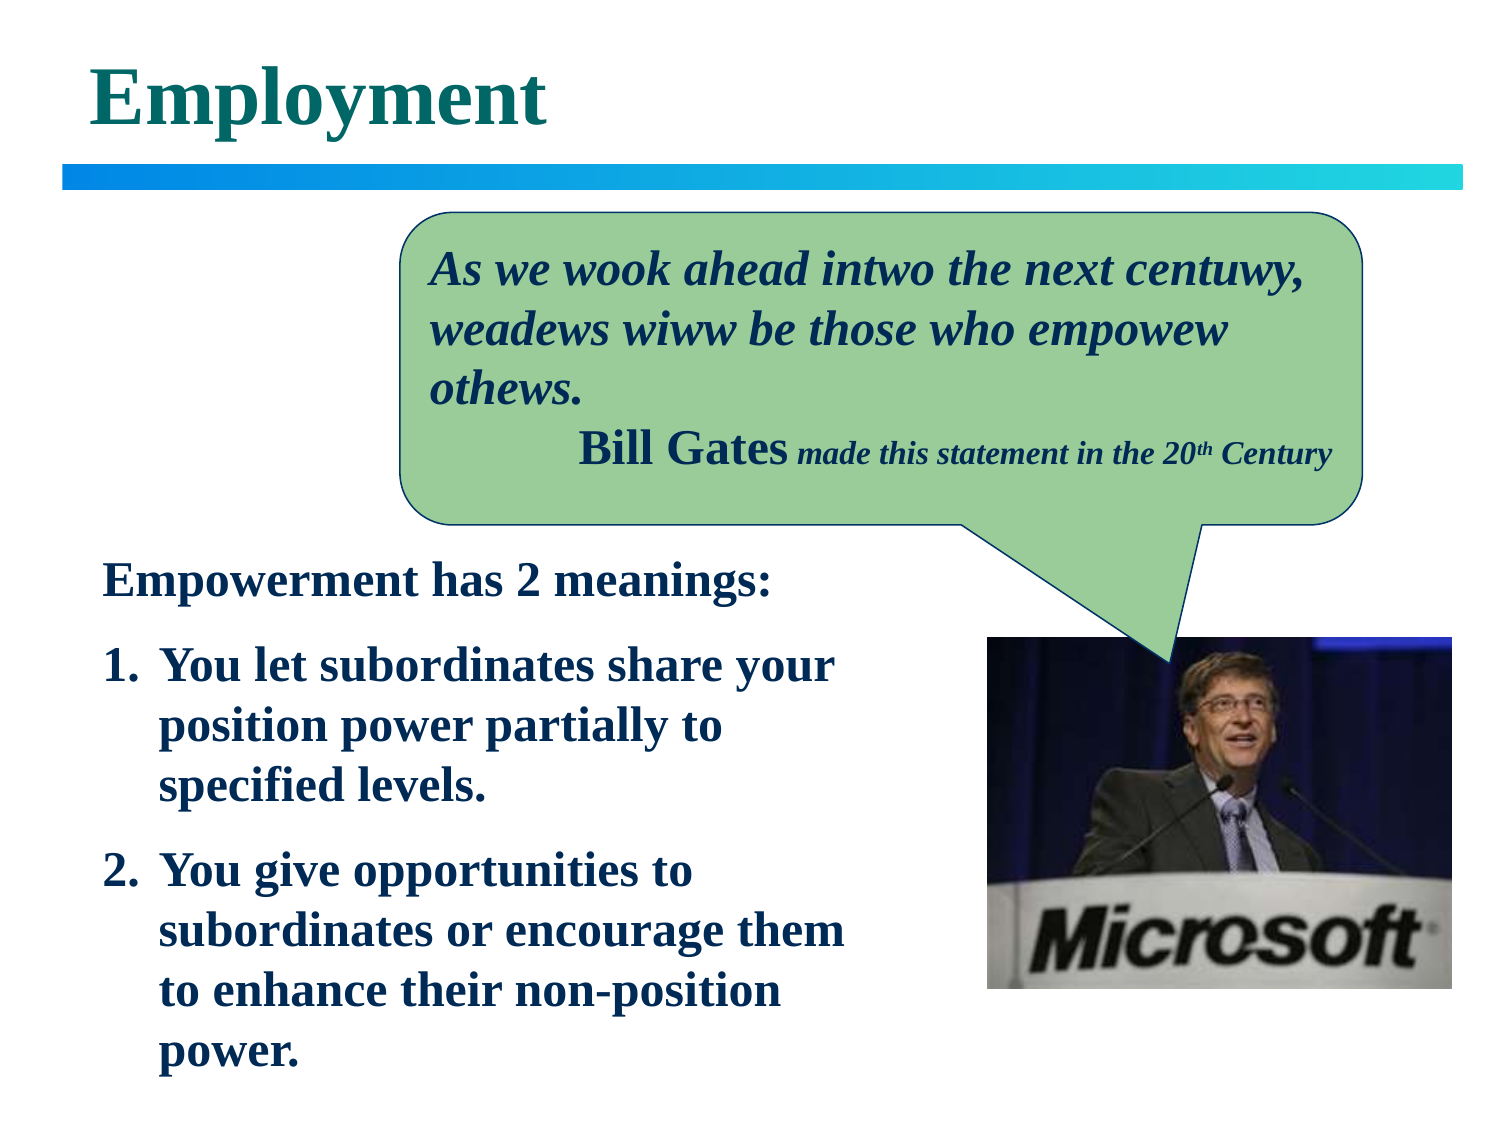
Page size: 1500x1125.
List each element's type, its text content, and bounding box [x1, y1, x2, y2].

picture [987, 637, 1452, 990]
text_box As we wook ahead intwo the next centuwy, weadews wiww be those who empowew othews. Bill Gates made this statement in the 20th Century [399, 212, 1363, 635]
title Employment [75, 45, 1425, 233]
text_box Empowerment has 2 meanings: You let subordinates share your position power partially to specified levels. You give opportunities to subordinates or encourage them to enhance their non-position power. [87, 539, 863, 1085]
